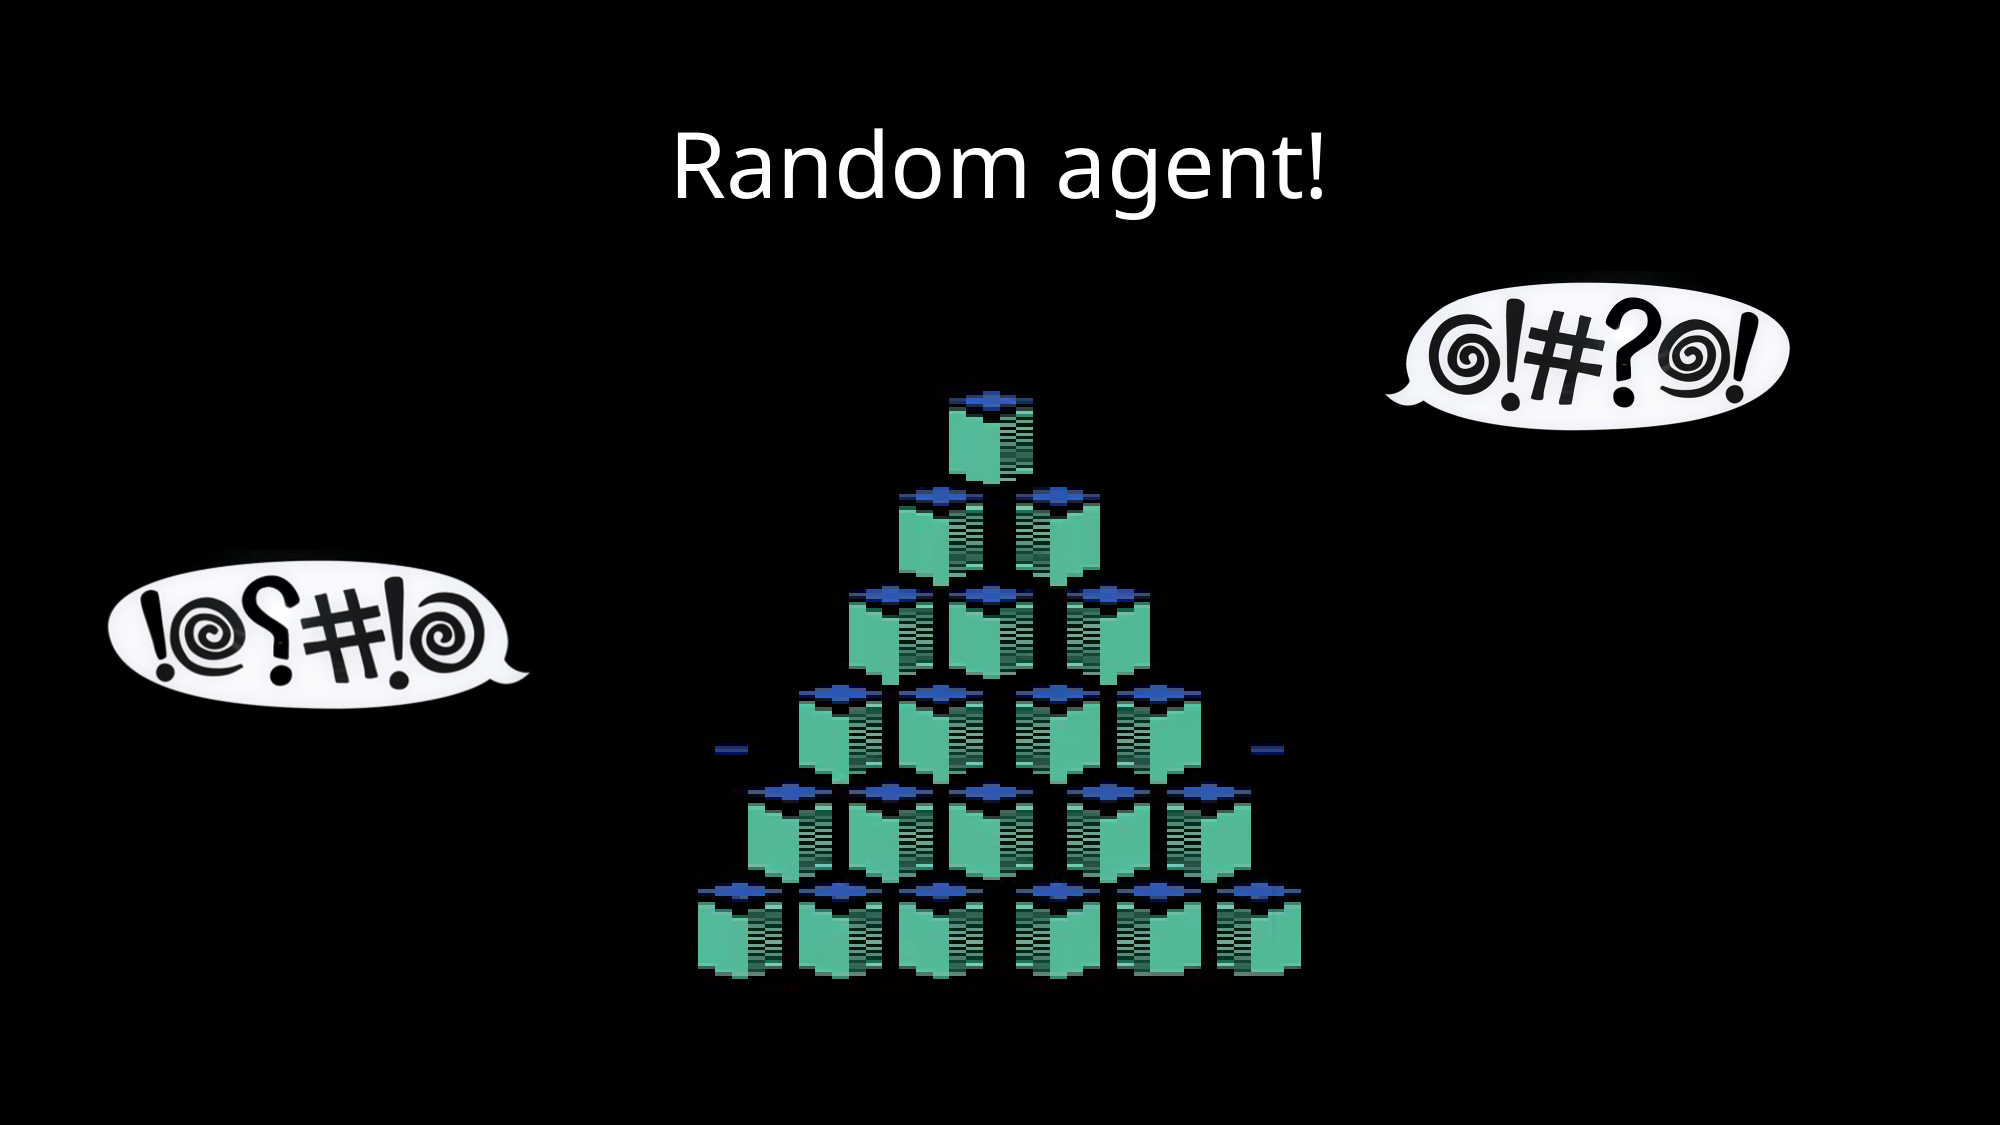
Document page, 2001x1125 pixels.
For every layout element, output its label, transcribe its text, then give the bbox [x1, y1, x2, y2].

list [665, 277, 1335, 992]
picture [1334, 255, 1824, 456]
title Random agent! [137, 59, 1863, 278]
picture [72, 533, 584, 735]
